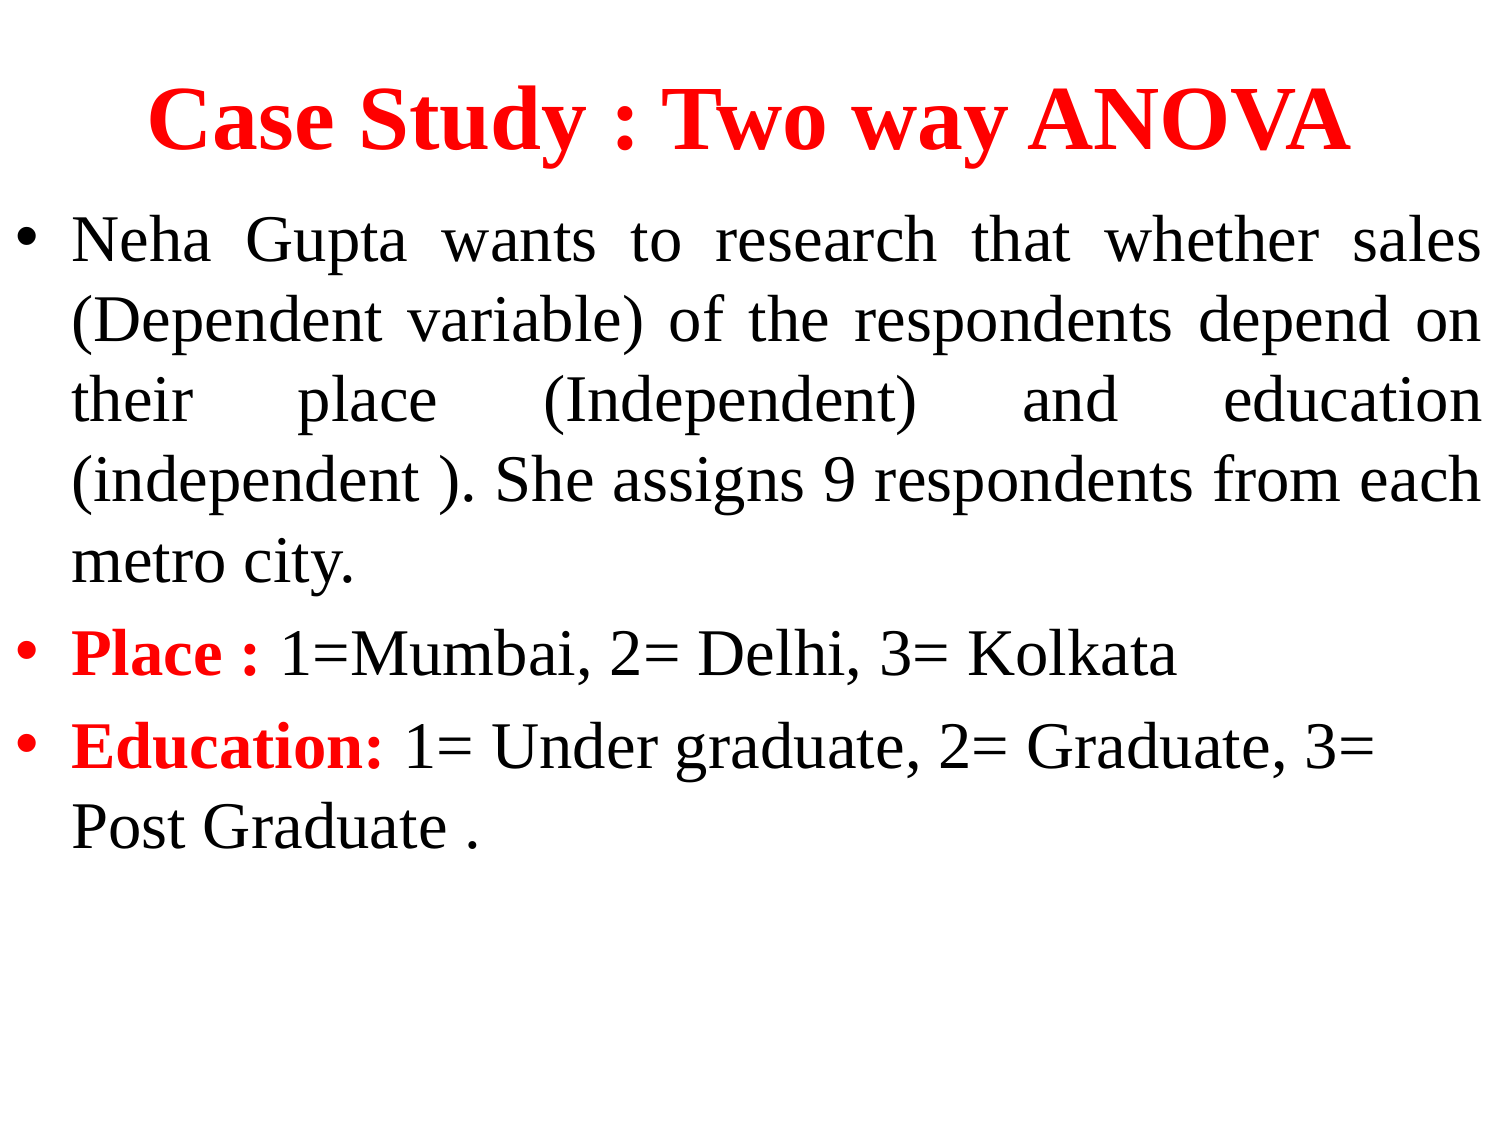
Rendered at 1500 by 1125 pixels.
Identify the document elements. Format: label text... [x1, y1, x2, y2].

list Neha Gupta wants to research that whether sales (Dependent variable) of the respondents depend on their place (Independent) and education (independent ). She assigns 9 respondents from each metro city. Place : 1=Mumbai, 2= Delhi, 3= Kolkata Education: 1= Under graduate, 2= Graduate, 3= Post Graduate . [0, 187, 1500, 1125]
title Case Study : Two way ANOVA [75, 37, 1425, 187]
